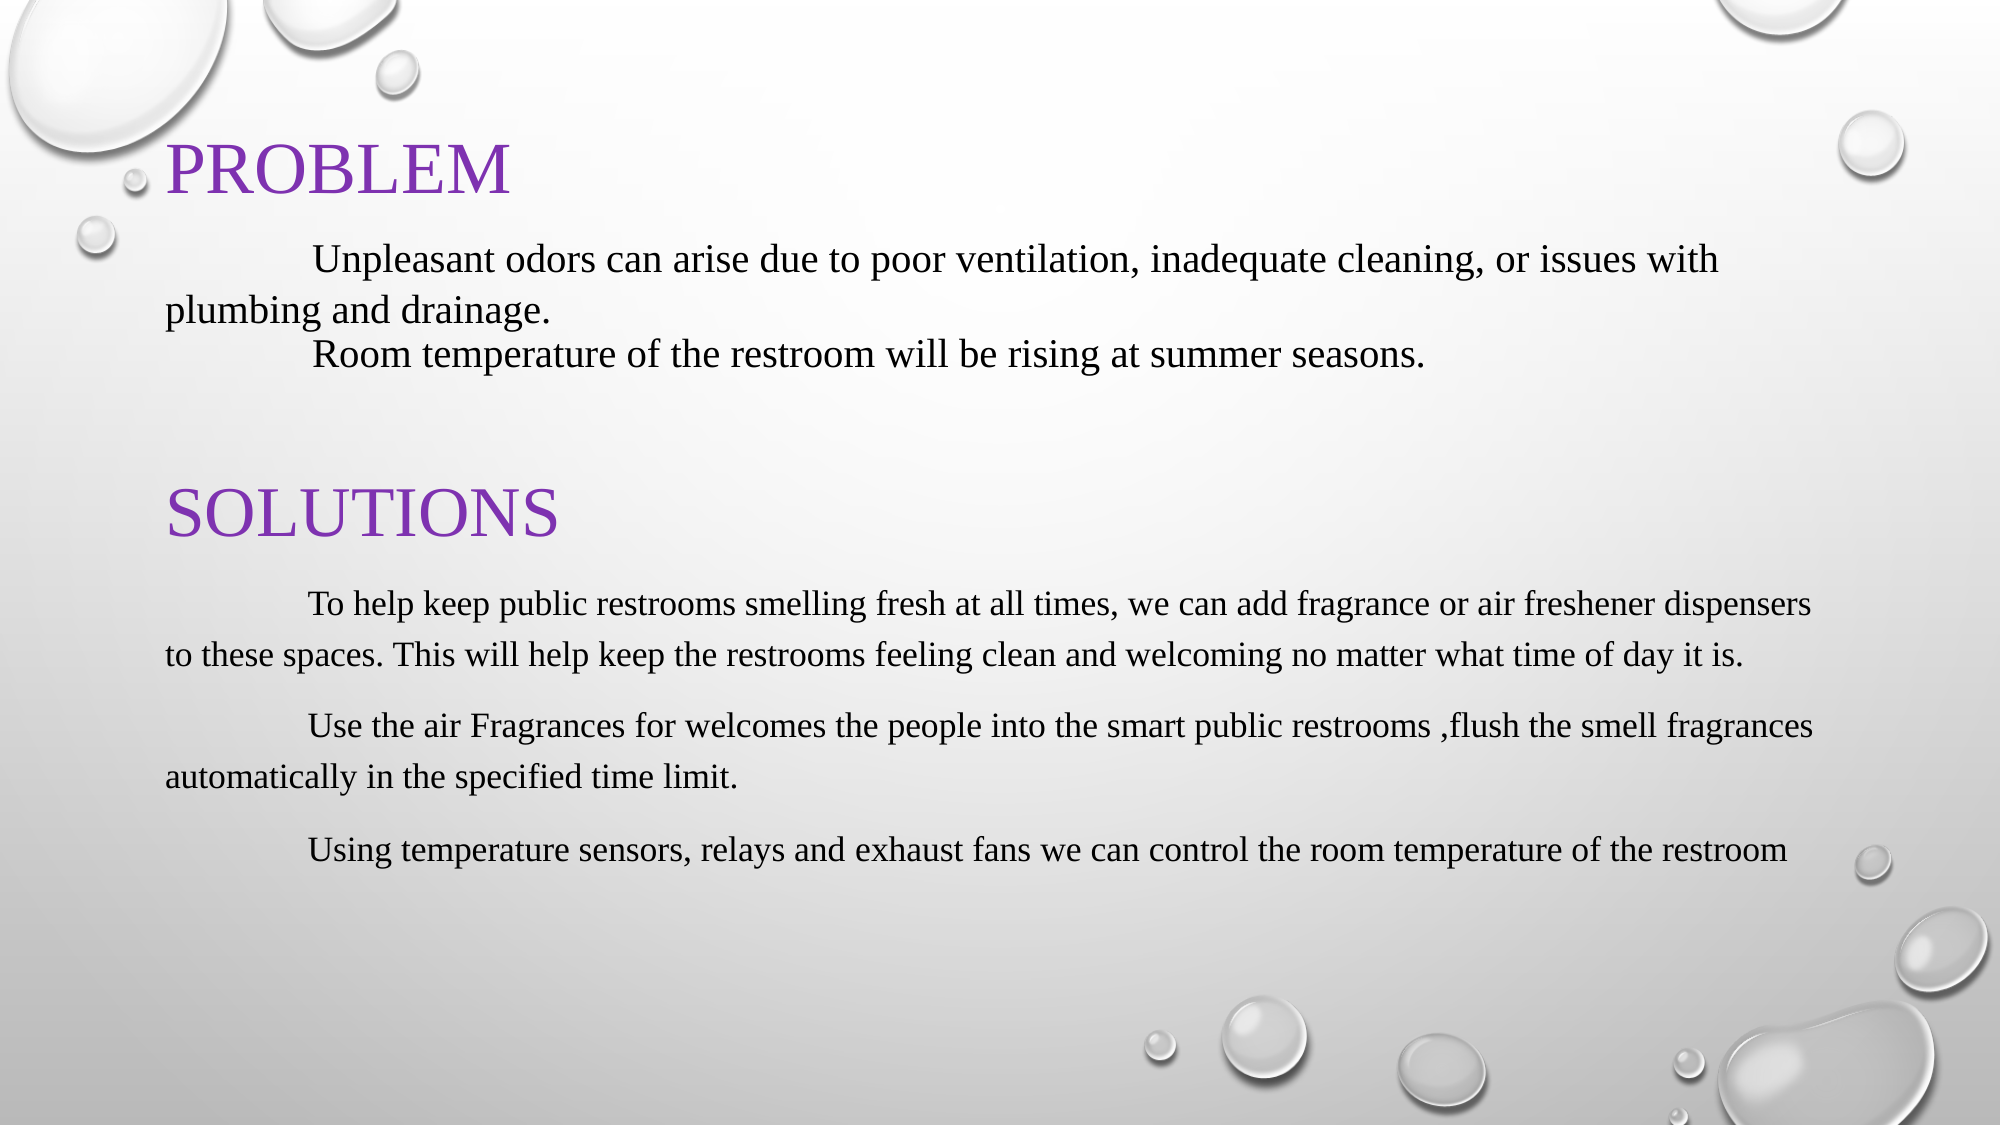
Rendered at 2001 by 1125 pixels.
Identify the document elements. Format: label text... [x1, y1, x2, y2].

picture [0, 0, 2000, 1125]
list Solutions To help keep public restrooms smelling fresh at all times, we can add fragrance or air freshener dispensers to these spaces. This will help keep the restrooms feeling clean and welcoming no matter what time of day it is. Use the air Fragrances for welcomes the people into the smart public restrooms ,flush the smell fragrances automatically in the specified time limit. Using temperature sensors, relays and exhaust fans we can control the room temperature of the restroom [150, 441, 1851, 1003]
title PROBLEM Unpleasant odors can arise due to poor ventilation, inadequate cleaning, or issues with plumbing and drainage. Room temperature of the restroom will be rising at summer seasons. [150, 122, 1851, 385]
